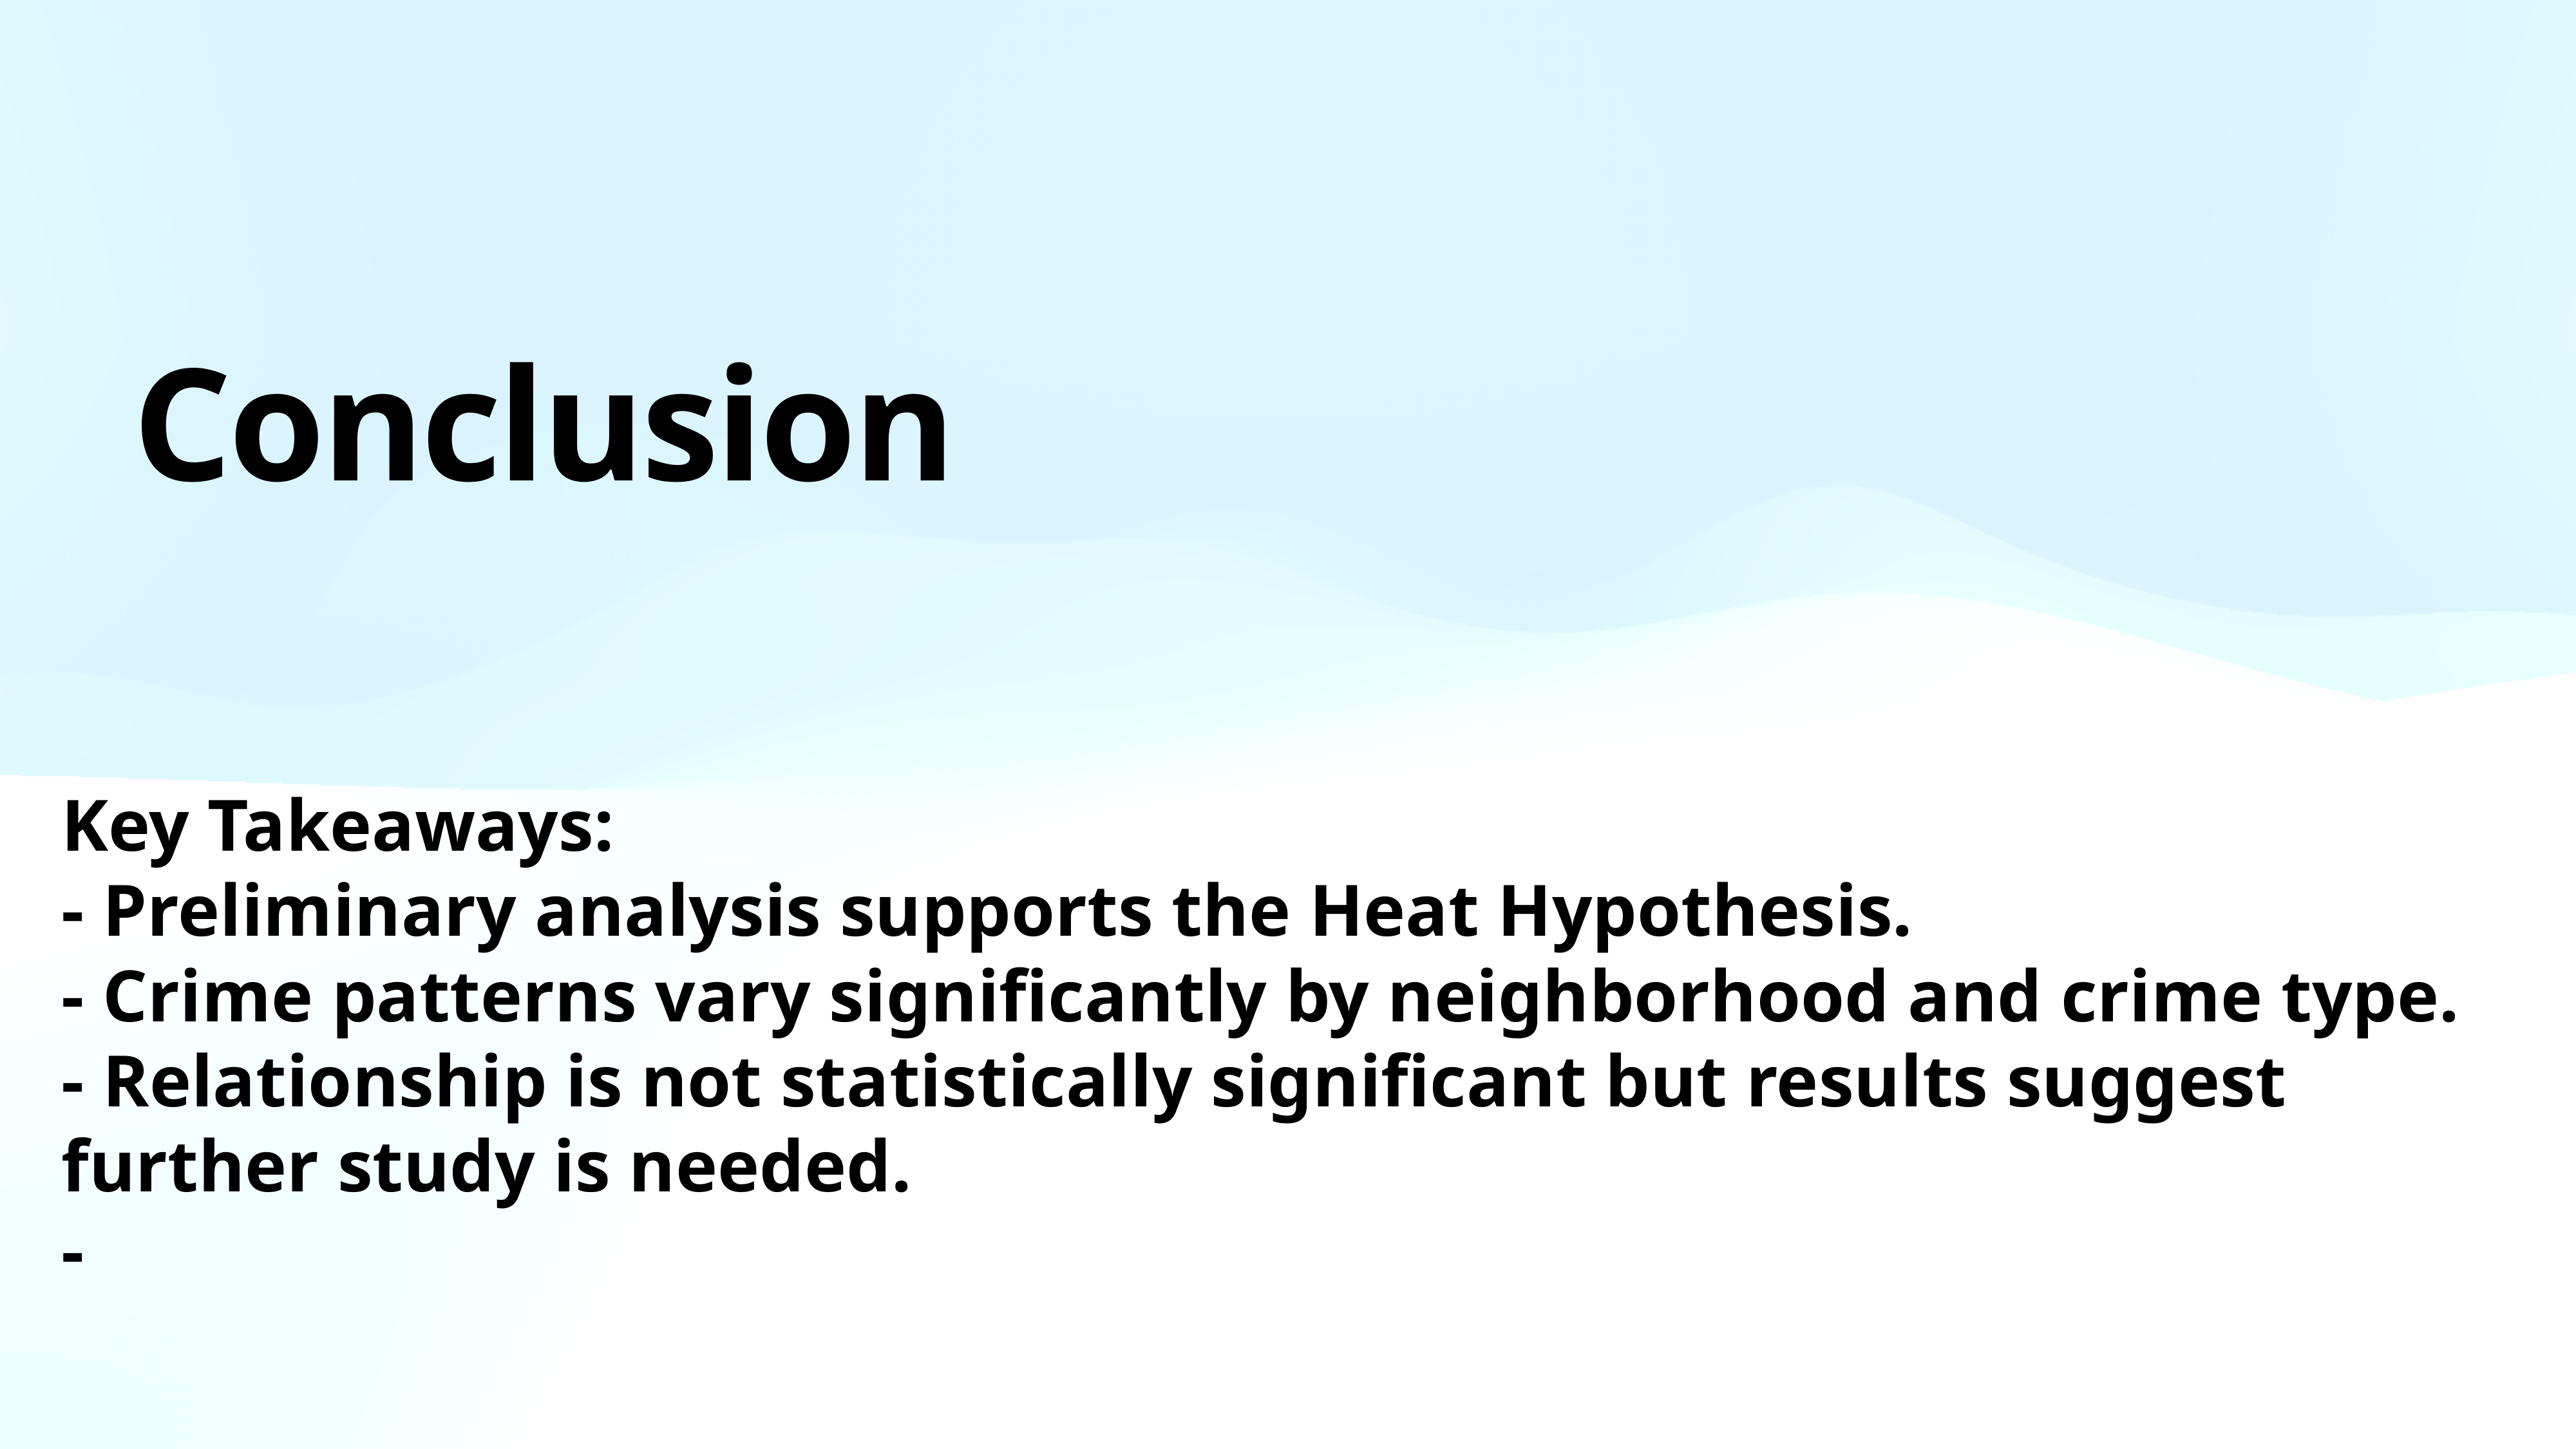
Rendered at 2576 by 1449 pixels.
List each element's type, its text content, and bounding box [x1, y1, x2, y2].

subtitle Key Takeaways: - Preliminary analysis supports the Heat Hypothesis. - Crime patterns vary significantly by neighborhood and crime type. - Relationship is not statistically significant but results suggest further study is needed. - [55, 774, 2521, 1301]
picture [0, 0, 2576, 1449]
title Conclusion [127, 24, 2449, 517]
